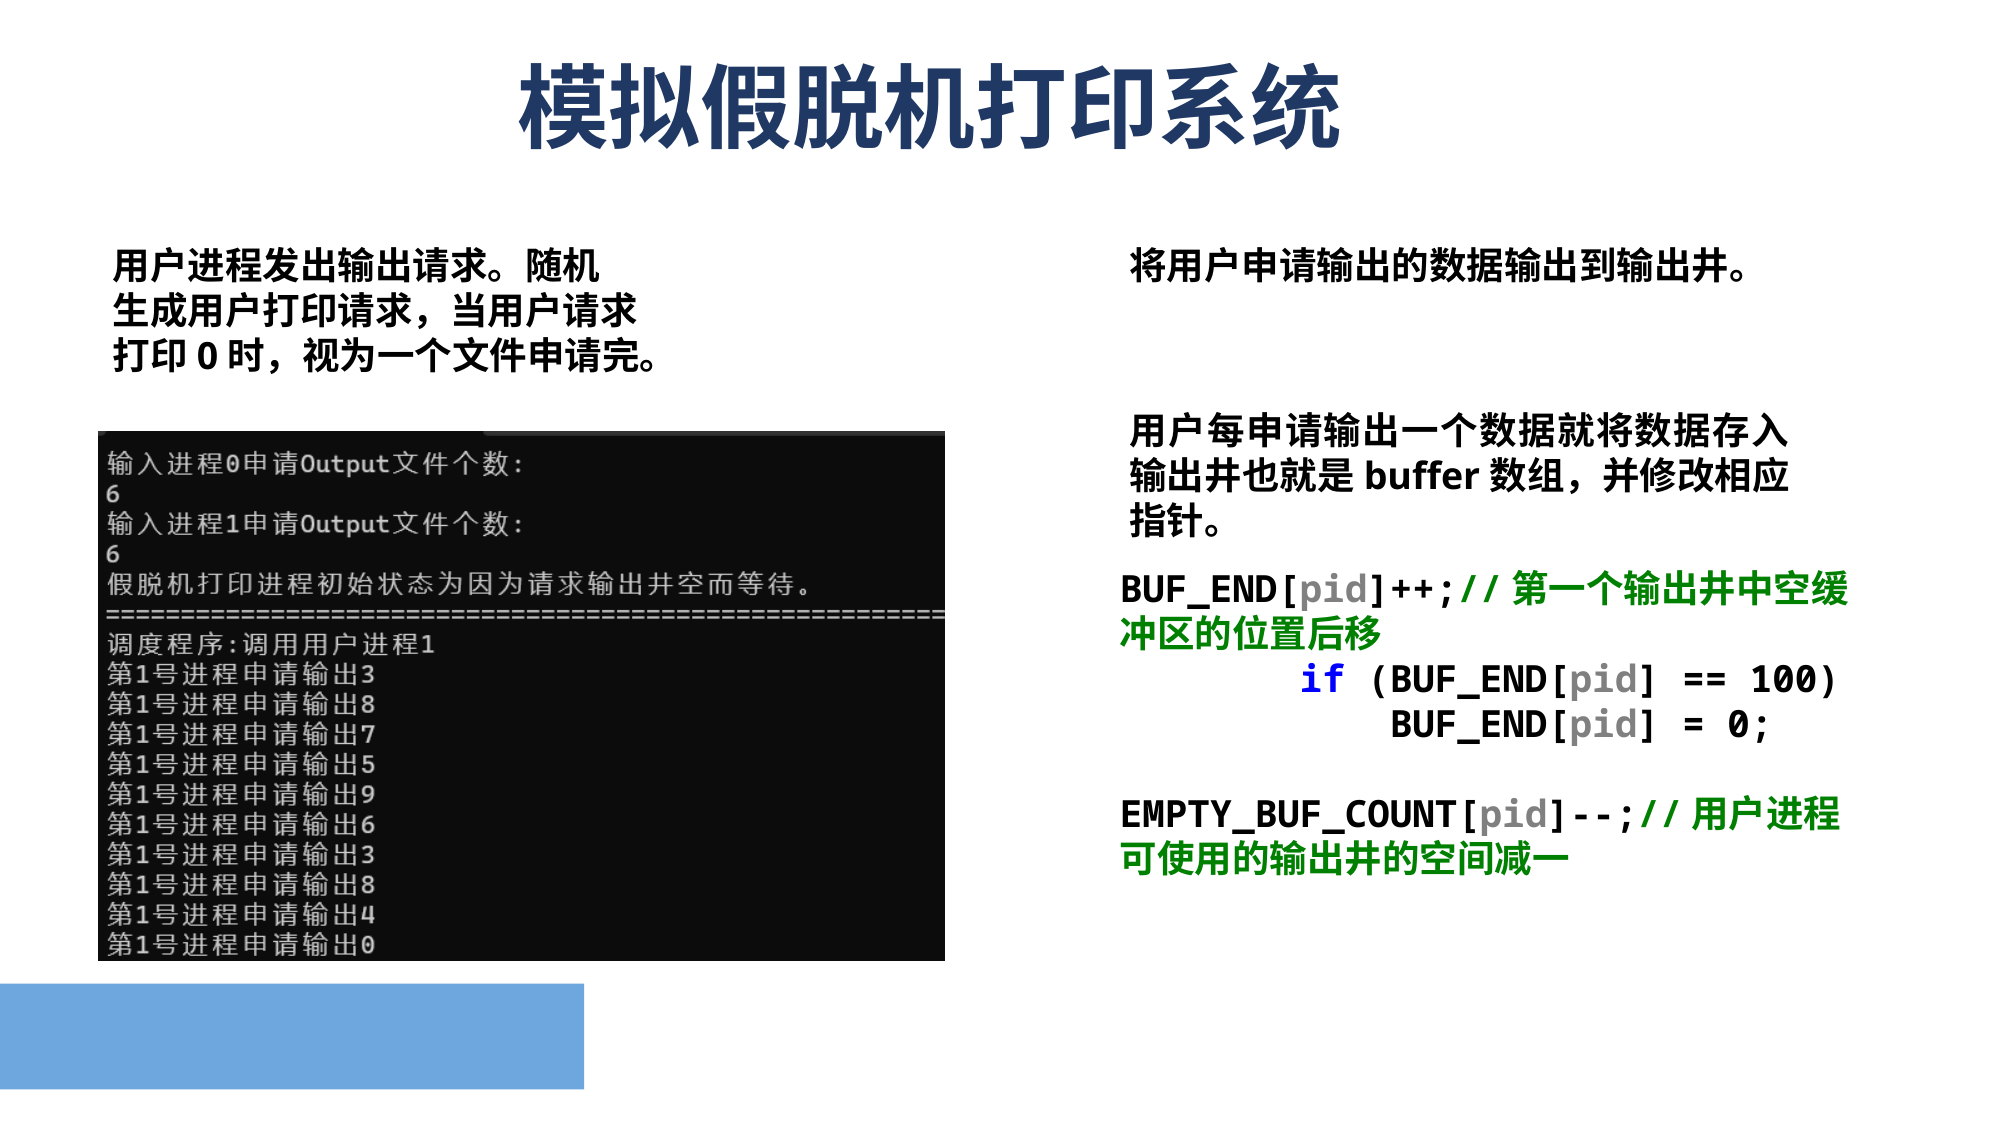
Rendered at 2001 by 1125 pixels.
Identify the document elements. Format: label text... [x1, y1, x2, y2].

picture [98, 431, 945, 961]
text_box [0, 983, 585, 1090]
text_box 用户每申请输出一个数据就将数据存入输出井也就是buffer数组，并修改相应指针。 [1114, 400, 1805, 550]
text_box BUF_END[pid]++;//第一个输出井中空缓冲区的位置后移 if (BUF_END[pid] == 100) BUF_END[pid] = 0; EMPTY_BUF_COUNT[pid]--;//用户进程可使用的输出井的空间减一 [1104, 558, 1882, 888]
text_box 模拟假脱机打印系统 [502, 0, 1416, 168]
text_box 用户进程发出输出请求。随机 生成用户打印请求，当用户请求 打印0时，视为一个文件申请完。 [98, 234, 1105, 385]
text_box 将用户申请输出的数据输出到输出井。 [1114, 234, 1786, 295]
